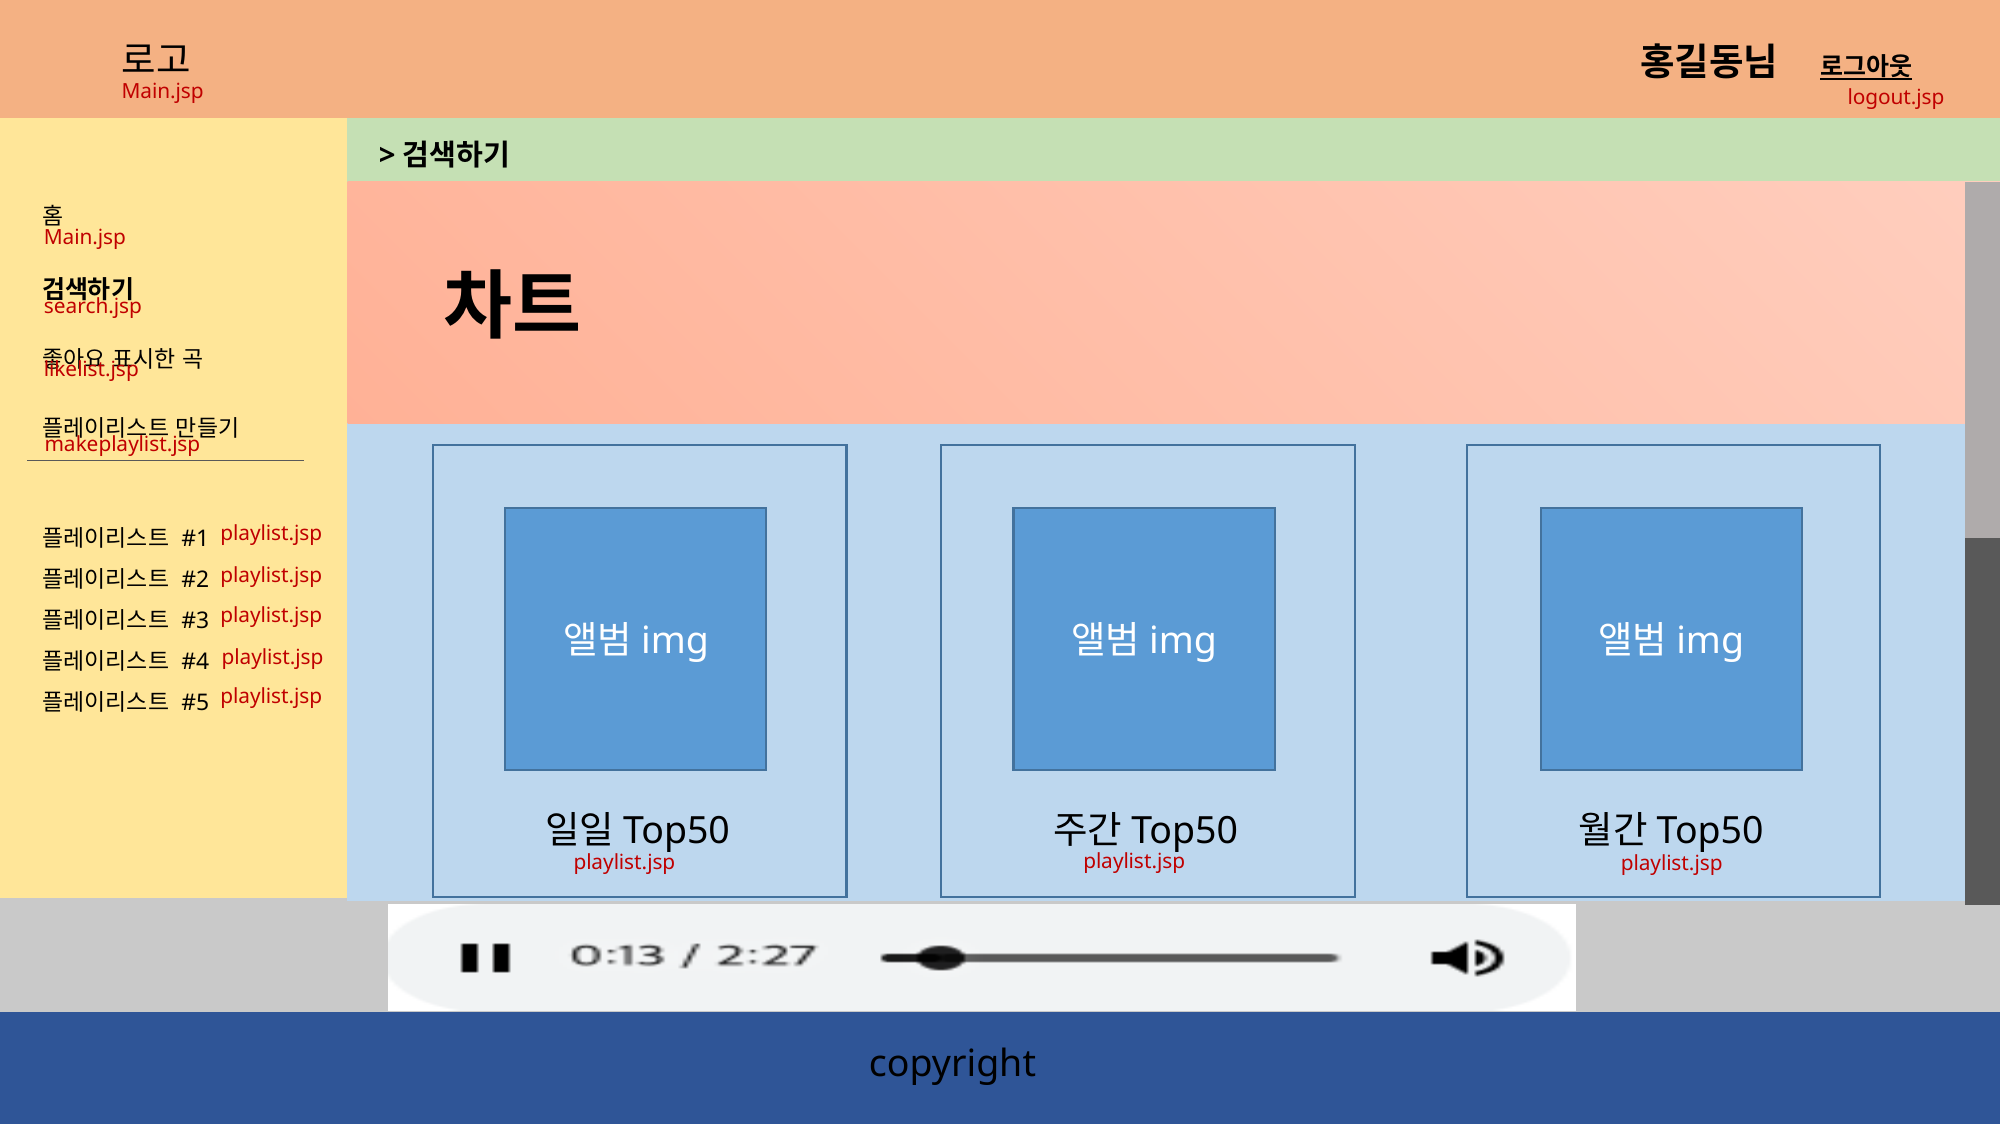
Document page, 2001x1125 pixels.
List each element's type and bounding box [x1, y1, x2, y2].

text_box [388, 904, 1576, 1093]
text_box [1625, 30, 1995, 117]
text_box [29, 216, 348, 716]
text_box [0, 0, 2000, 1123]
text_box [1965, 182, 2000, 905]
text_box [433, 444, 1880, 897]
